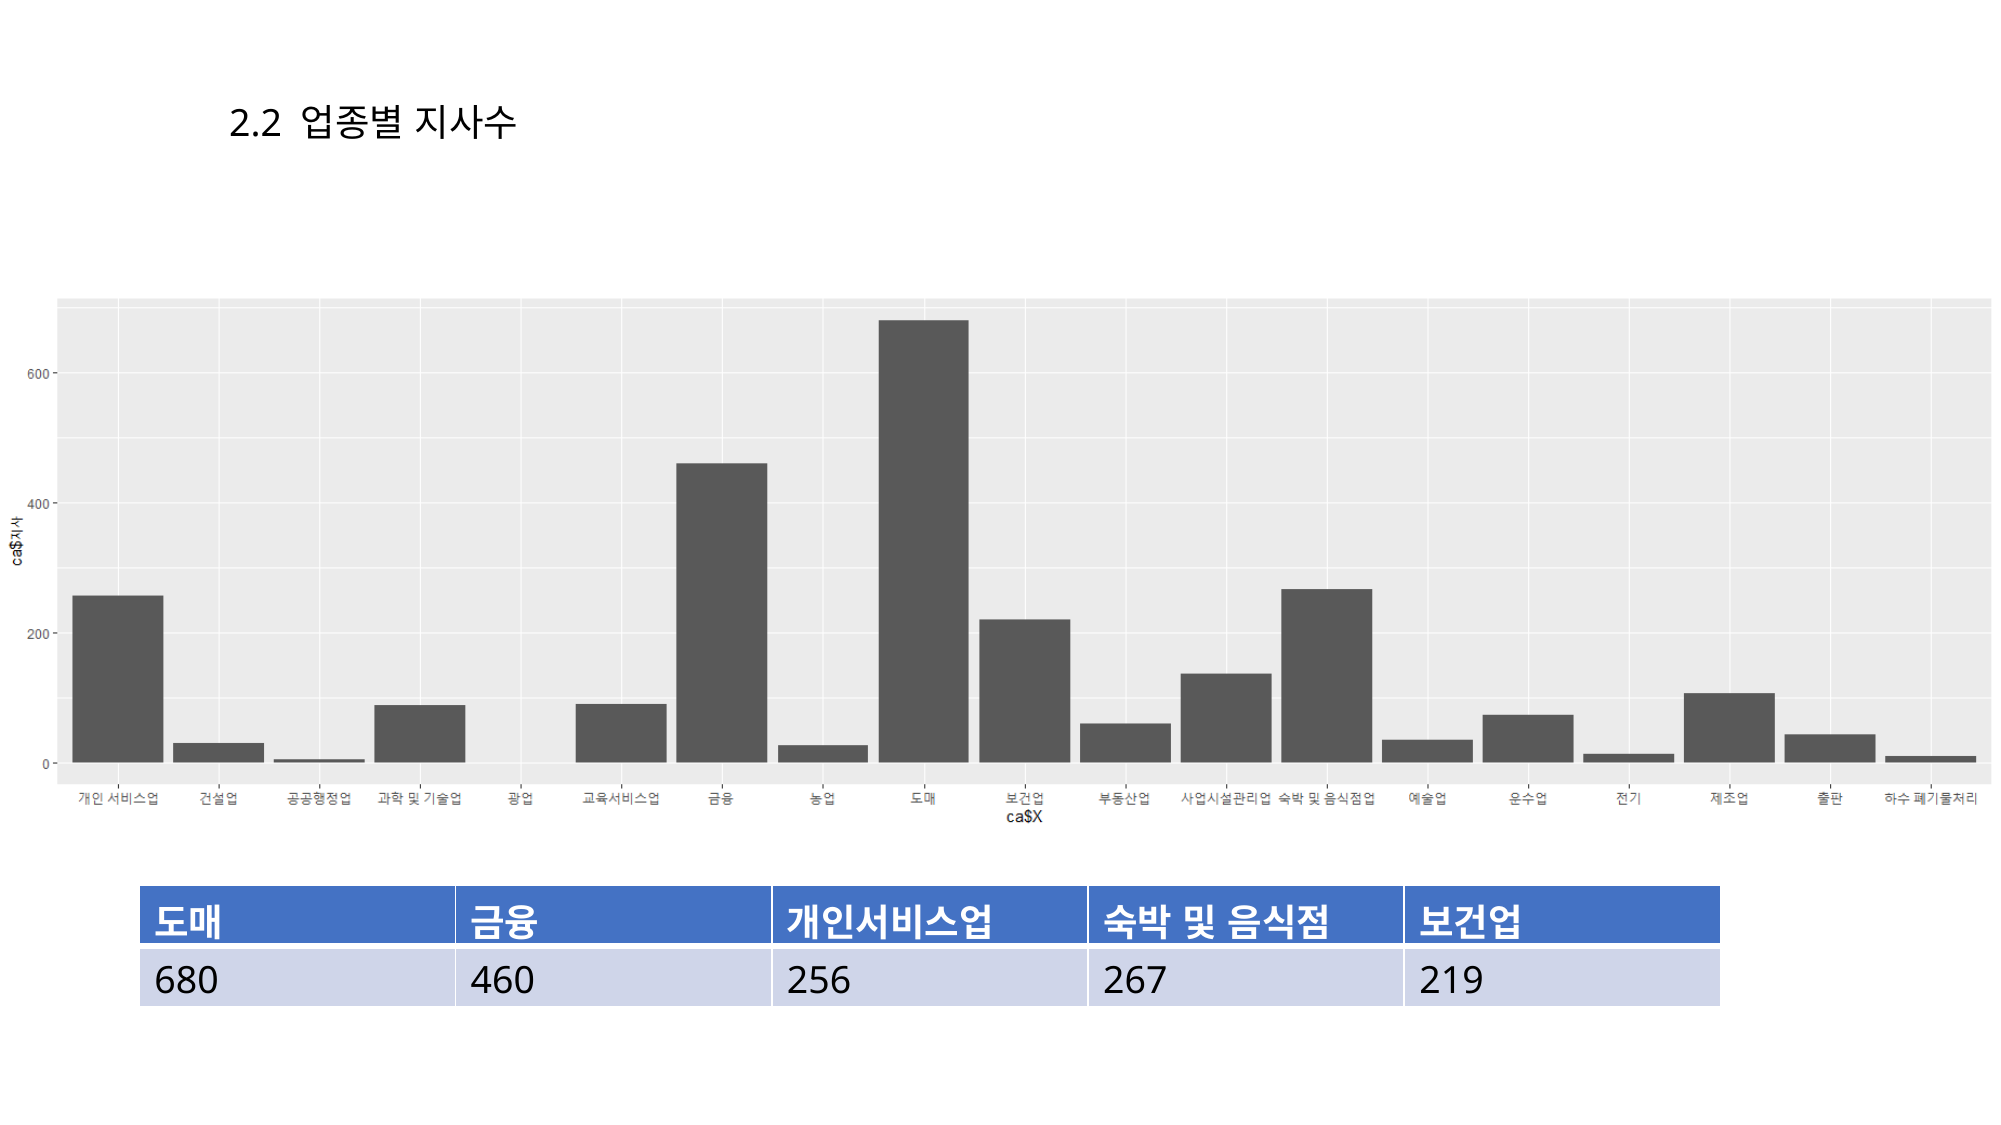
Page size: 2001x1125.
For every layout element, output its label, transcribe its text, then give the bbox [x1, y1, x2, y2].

table_header 금융 [456, 886, 771, 943]
picture [0, 291, 2000, 834]
table_cell 460 [456, 949, 771, 1006]
text_box 2.2 업종별 지사수 [214, 92, 1631, 152]
table_header 도매 [140, 886, 455, 943]
table_cell 267 [1089, 949, 1403, 1006]
table_cell 219 [1405, 949, 1720, 1006]
table_header 숙박 및 음식점 [1089, 886, 1403, 943]
table_cell 680 [140, 949, 455, 1006]
table_header 개인서비스업 [773, 886, 1087, 943]
table_cell 256 [773, 949, 1087, 1006]
table_header 보건업 [1405, 886, 1720, 943]
